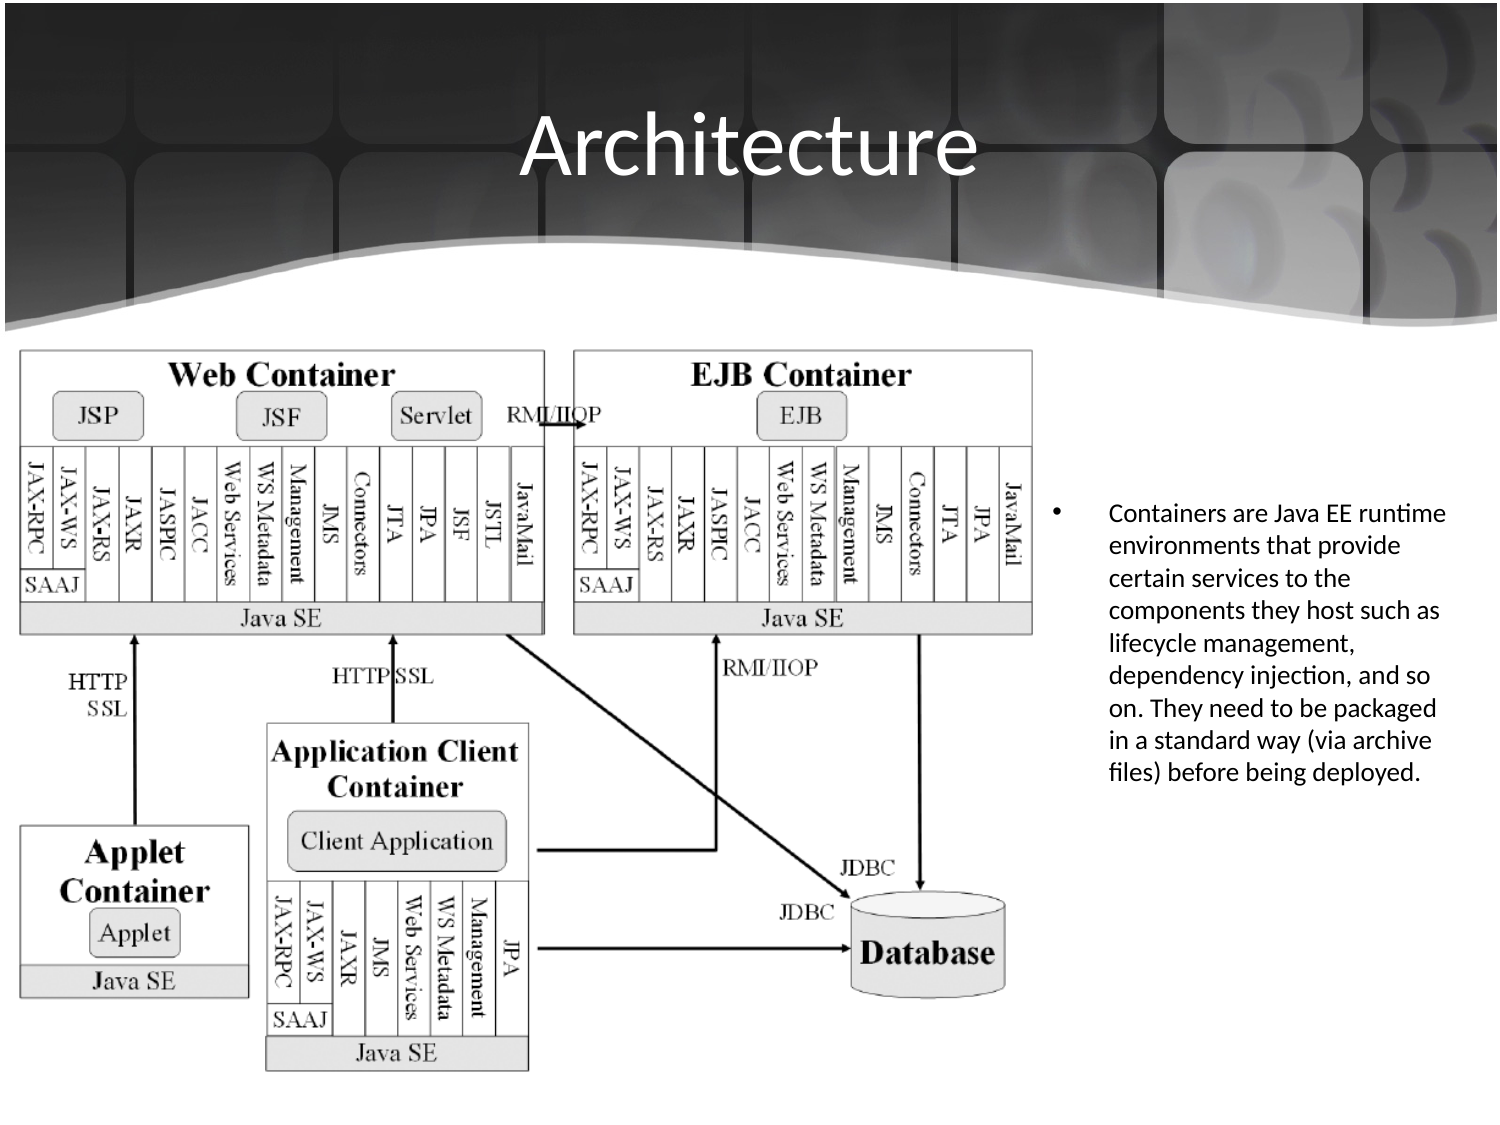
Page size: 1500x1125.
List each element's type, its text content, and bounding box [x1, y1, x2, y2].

list Containers are Java EE runtime environments that provide certain services to the components they host such as lifecycle management, dependency injection, and so on. They need to be packaged in a standard way (via archive files) before being deployed. [1054, 487, 1476, 851]
picture [0, 0, 1500, 1125]
title Architecture [74, 44, 1426, 233]
